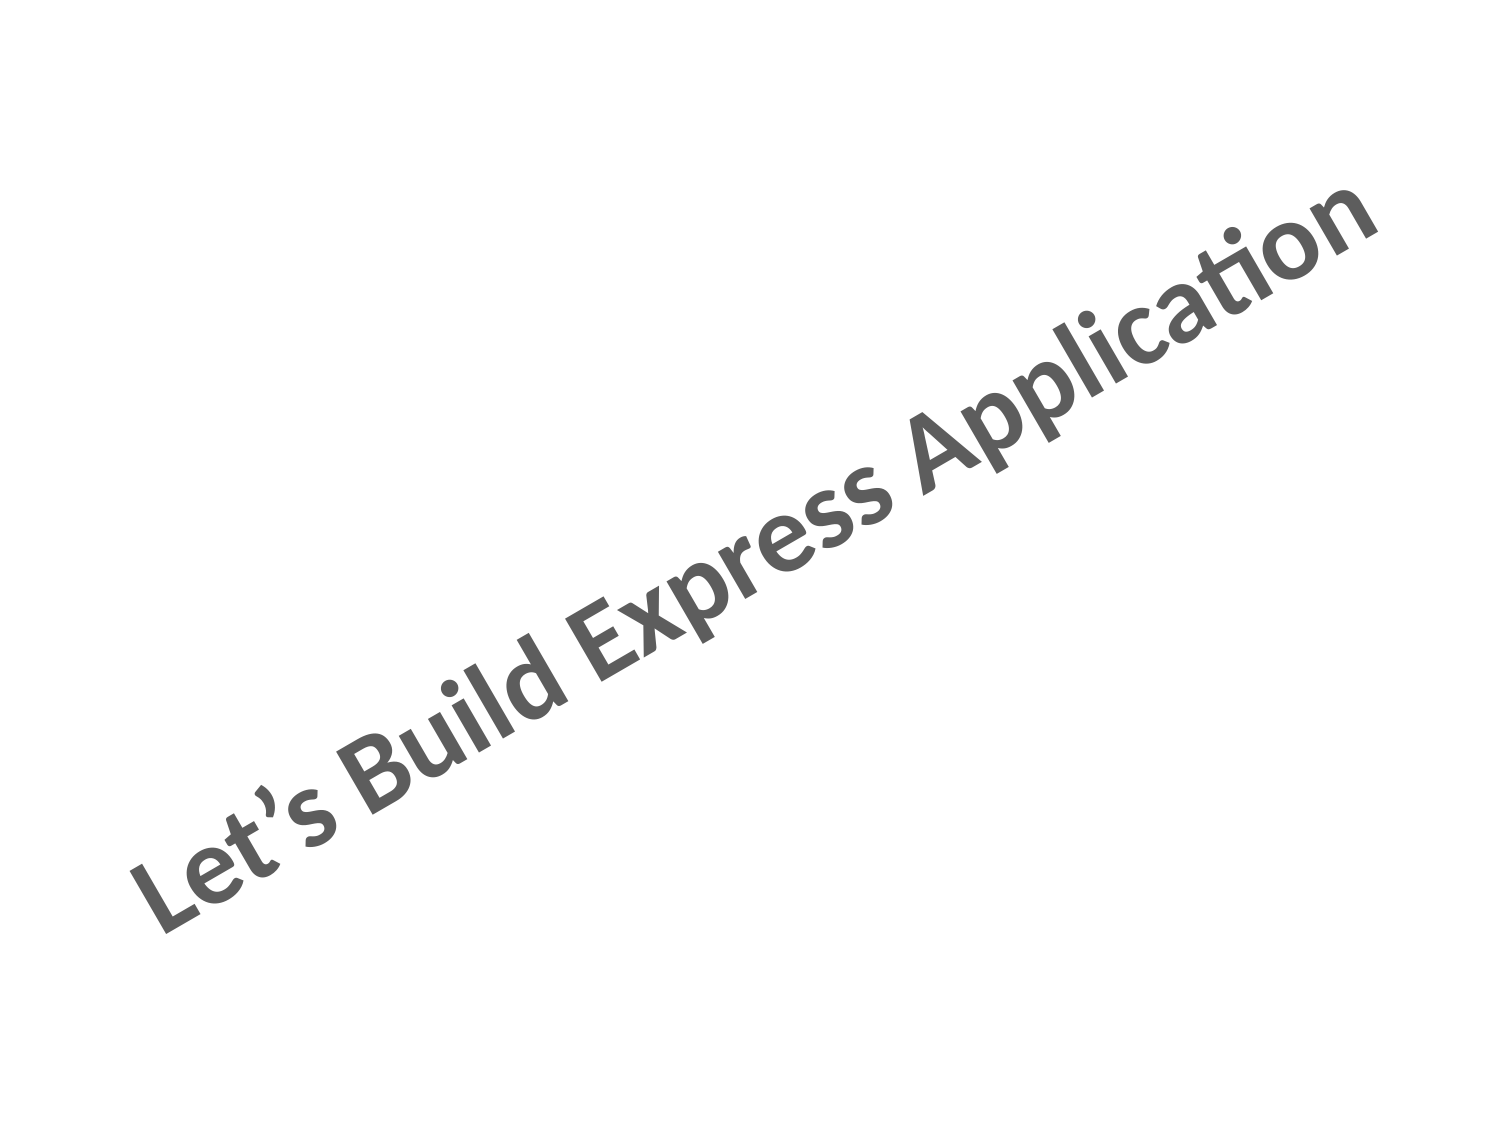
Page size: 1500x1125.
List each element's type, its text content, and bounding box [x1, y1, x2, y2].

text_box Let’s Build Express Application [87, 117, 1412, 972]
